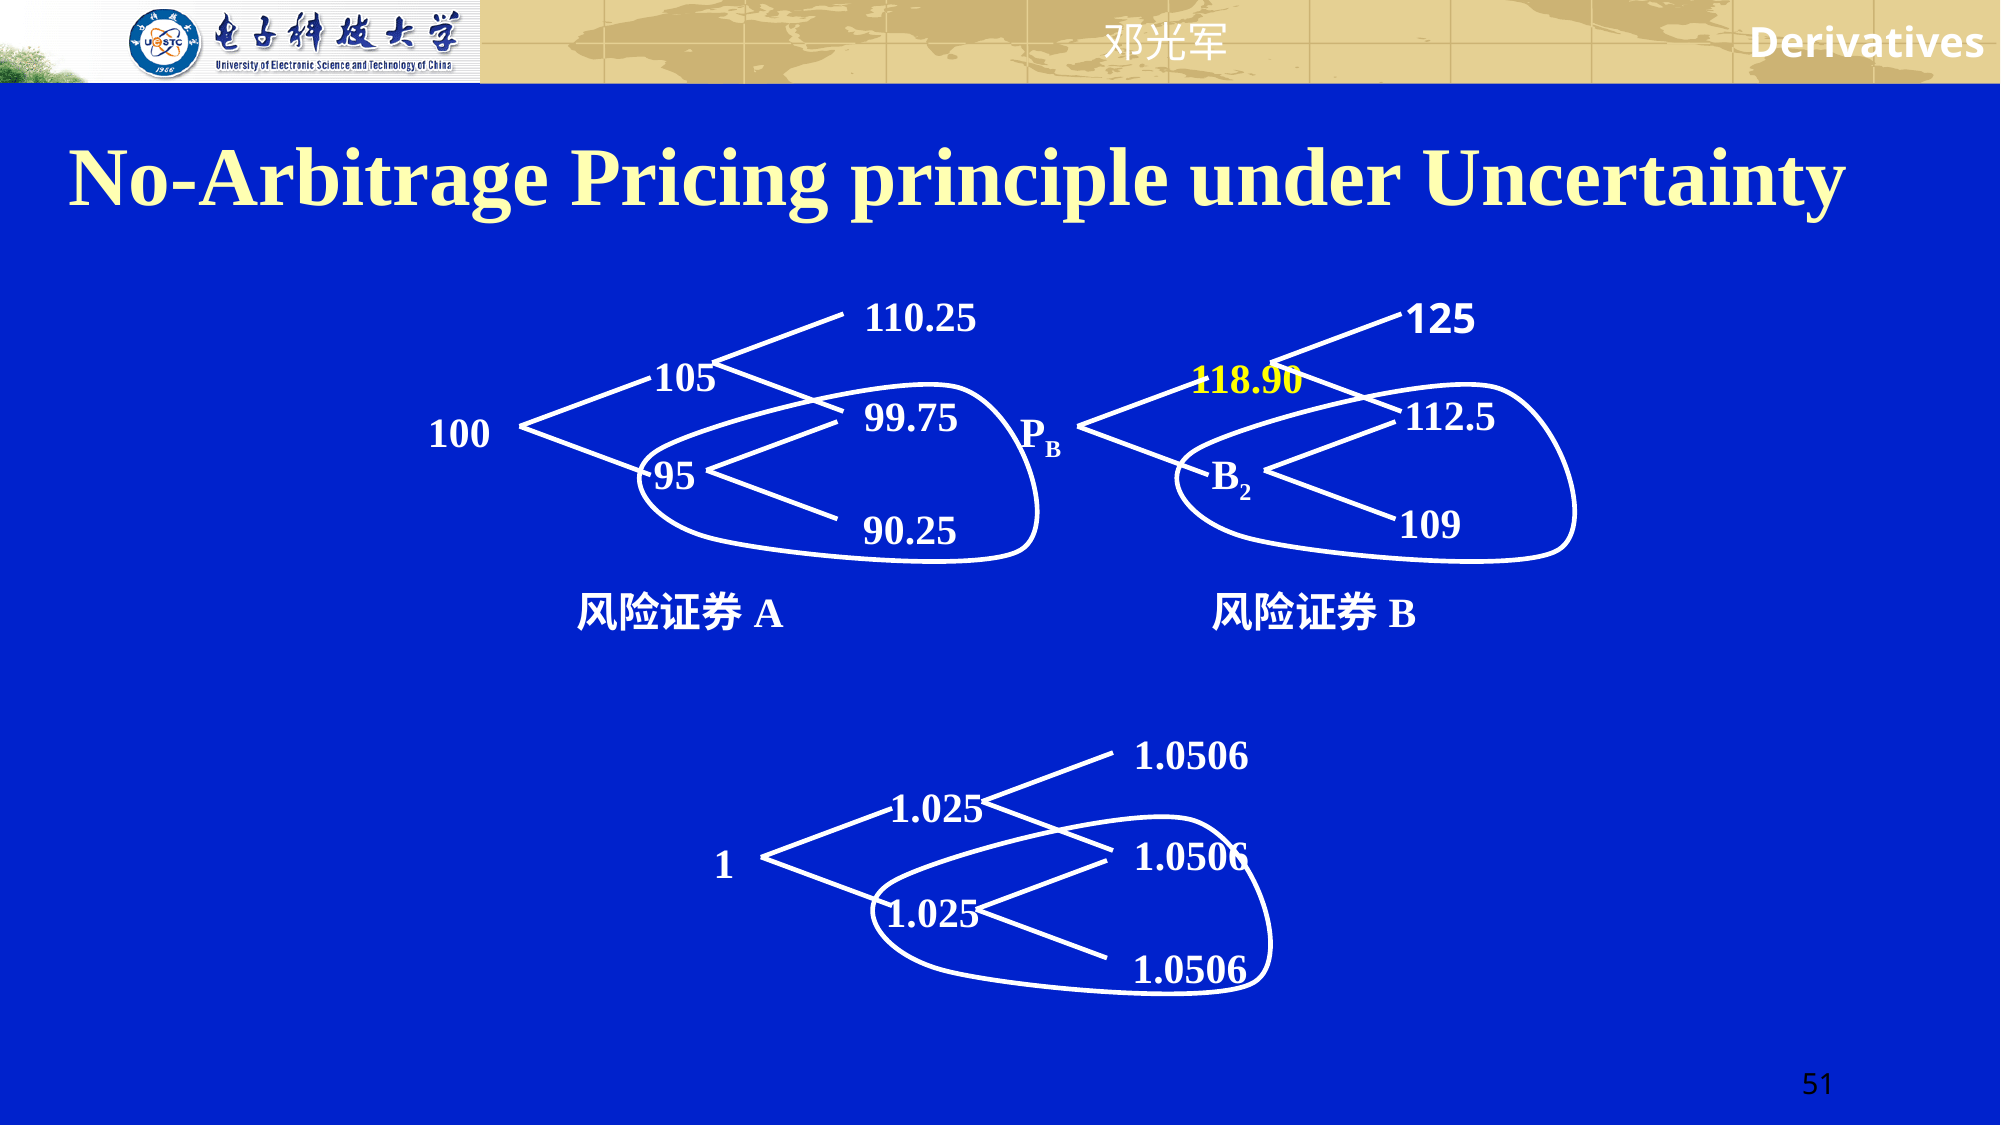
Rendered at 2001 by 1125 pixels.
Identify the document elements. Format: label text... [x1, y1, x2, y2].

picture [0, 0, 480, 83]
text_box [1007, 289, 1600, 657]
text_box No-Arbitrage Pricing principle under Uncertainty [53, 78, 1905, 266]
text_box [424, 287, 1063, 642]
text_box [691, 726, 1296, 1012]
